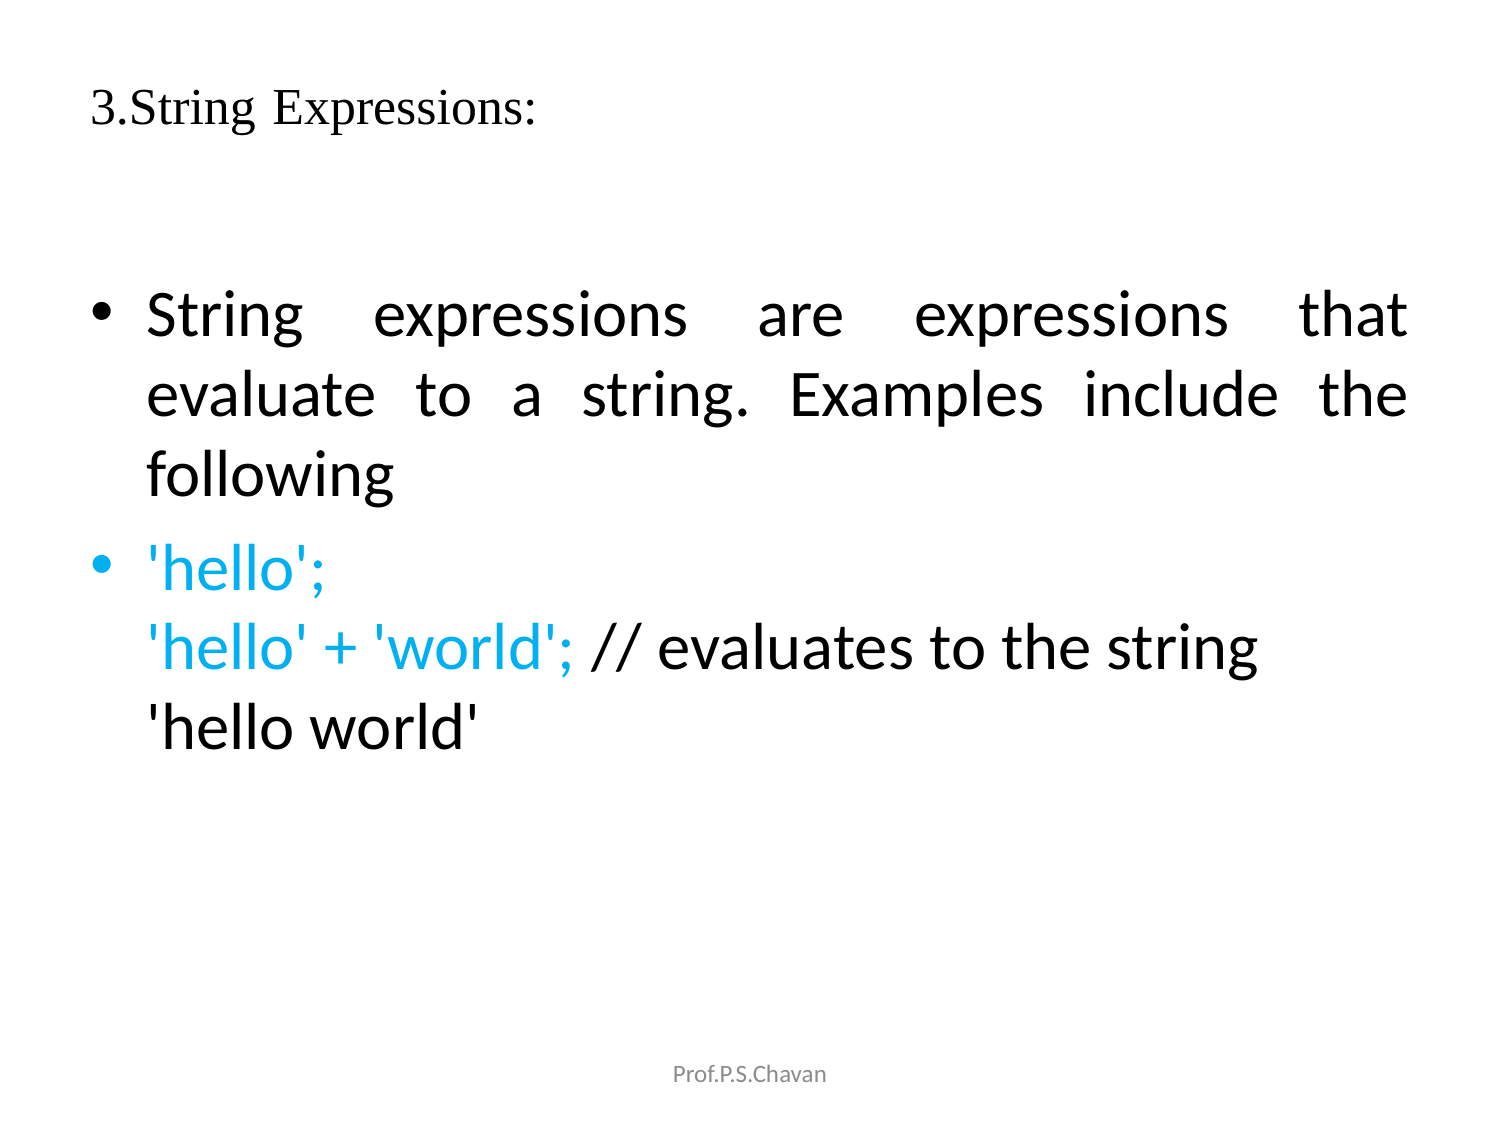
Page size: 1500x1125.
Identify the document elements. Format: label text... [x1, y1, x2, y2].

footer Prof.P.S.Chavan [512, 1042, 988, 1103]
list String expressions are expressions that evaluate to a string. Examples include the following 'hello'; 'hello' + 'world'; // evaluates to the string 'hello world' [75, 262, 1425, 1005]
title 3.String Expressions: [75, 45, 1425, 233]
